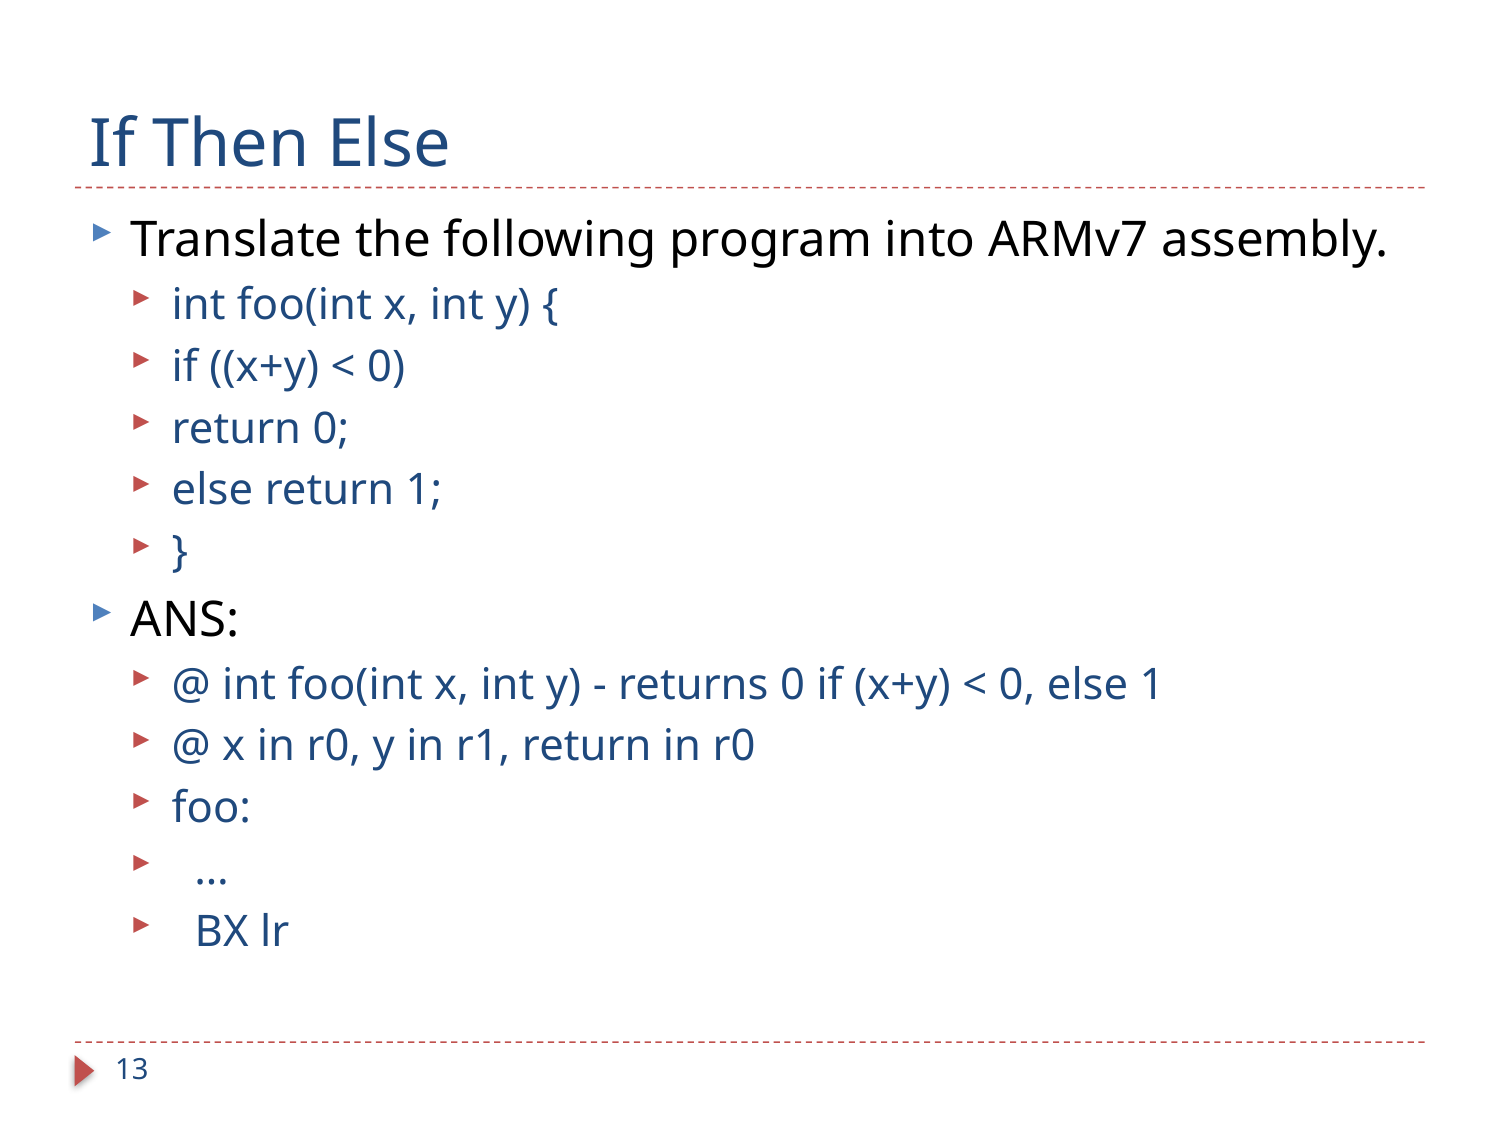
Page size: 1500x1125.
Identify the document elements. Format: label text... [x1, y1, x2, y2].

title If Then Else [75, 24, 1425, 188]
list Translate the following program into ARMv7 assembly. int foo(int x, int y) { if ((x+y) < 0) return 0; else return 1; } ANS: @ int foo(int x, int y) - returns 0 if (x+y) < 0, else 1 @ x in r0, y in r1, return in r0 foo: … BX lr [75, 200, 1425, 1010]
slide_number 13 [100, 1042, 426, 1103]
